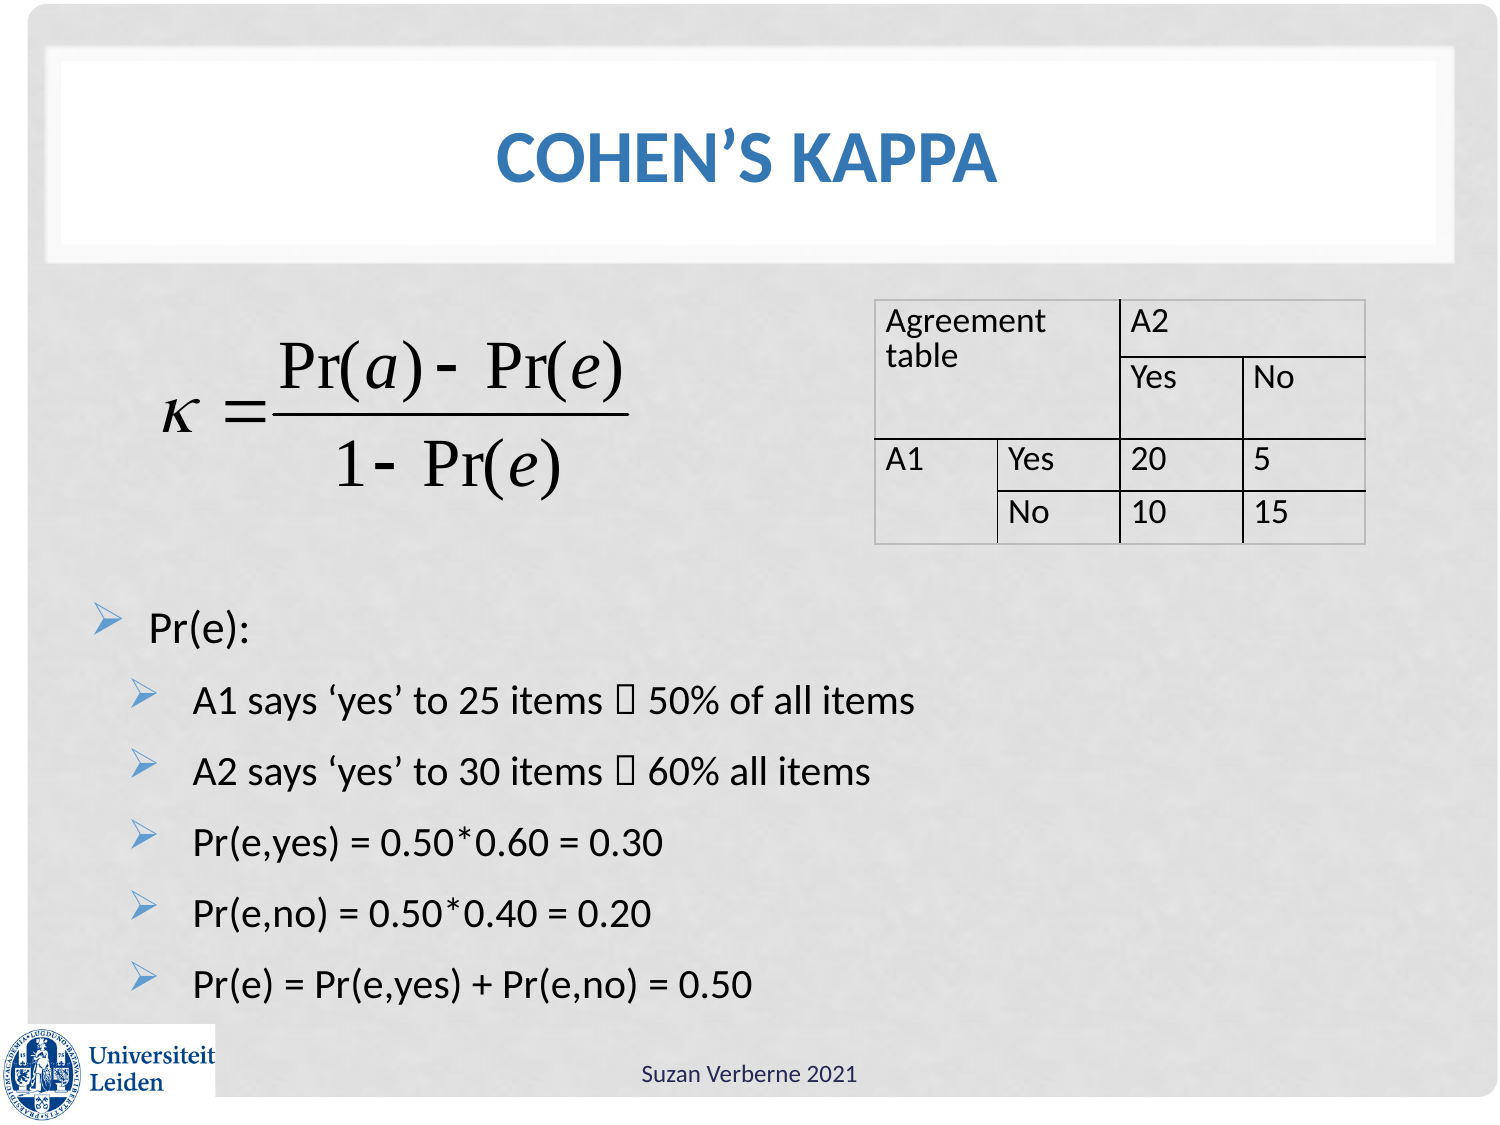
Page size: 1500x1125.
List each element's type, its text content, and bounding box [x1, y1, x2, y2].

table_cell 5 [1244, 440, 1364, 490]
table_cell No [998, 492, 1119, 543]
table_cell 20 [1121, 440, 1242, 490]
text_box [150, 322, 641, 513]
table_cell No [1244, 358, 1364, 438]
table_cell 10 [1121, 492, 1242, 543]
table_cell A1 [876, 440, 997, 543]
table_header A2 [1121, 301, 1364, 356]
footer Suzan Verberne 2021 [512, 1042, 988, 1103]
table_cell 15 [1244, 492, 1364, 543]
list Pr(e): A1 says ‘yes’ to 25 items  50% of all items A2 says ‘yes’ to 30 items  60% all items Pr(e,yes) = 0.50*0.60 = 0.30 Pr(e,no) = 0.50*0.40 = 0.20 Pr(e) = Pr(e,yes) + Pr(e,no) = 0.50 [75, 312, 1425, 1038]
table_cell Yes [1121, 358, 1242, 438]
table_header Agreement table [876, 301, 1119, 438]
table_cell Yes [998, 440, 1119, 490]
title Cohen’s Kappa [69, 66, 1425, 238]
picture [0, 1024, 216, 1125]
